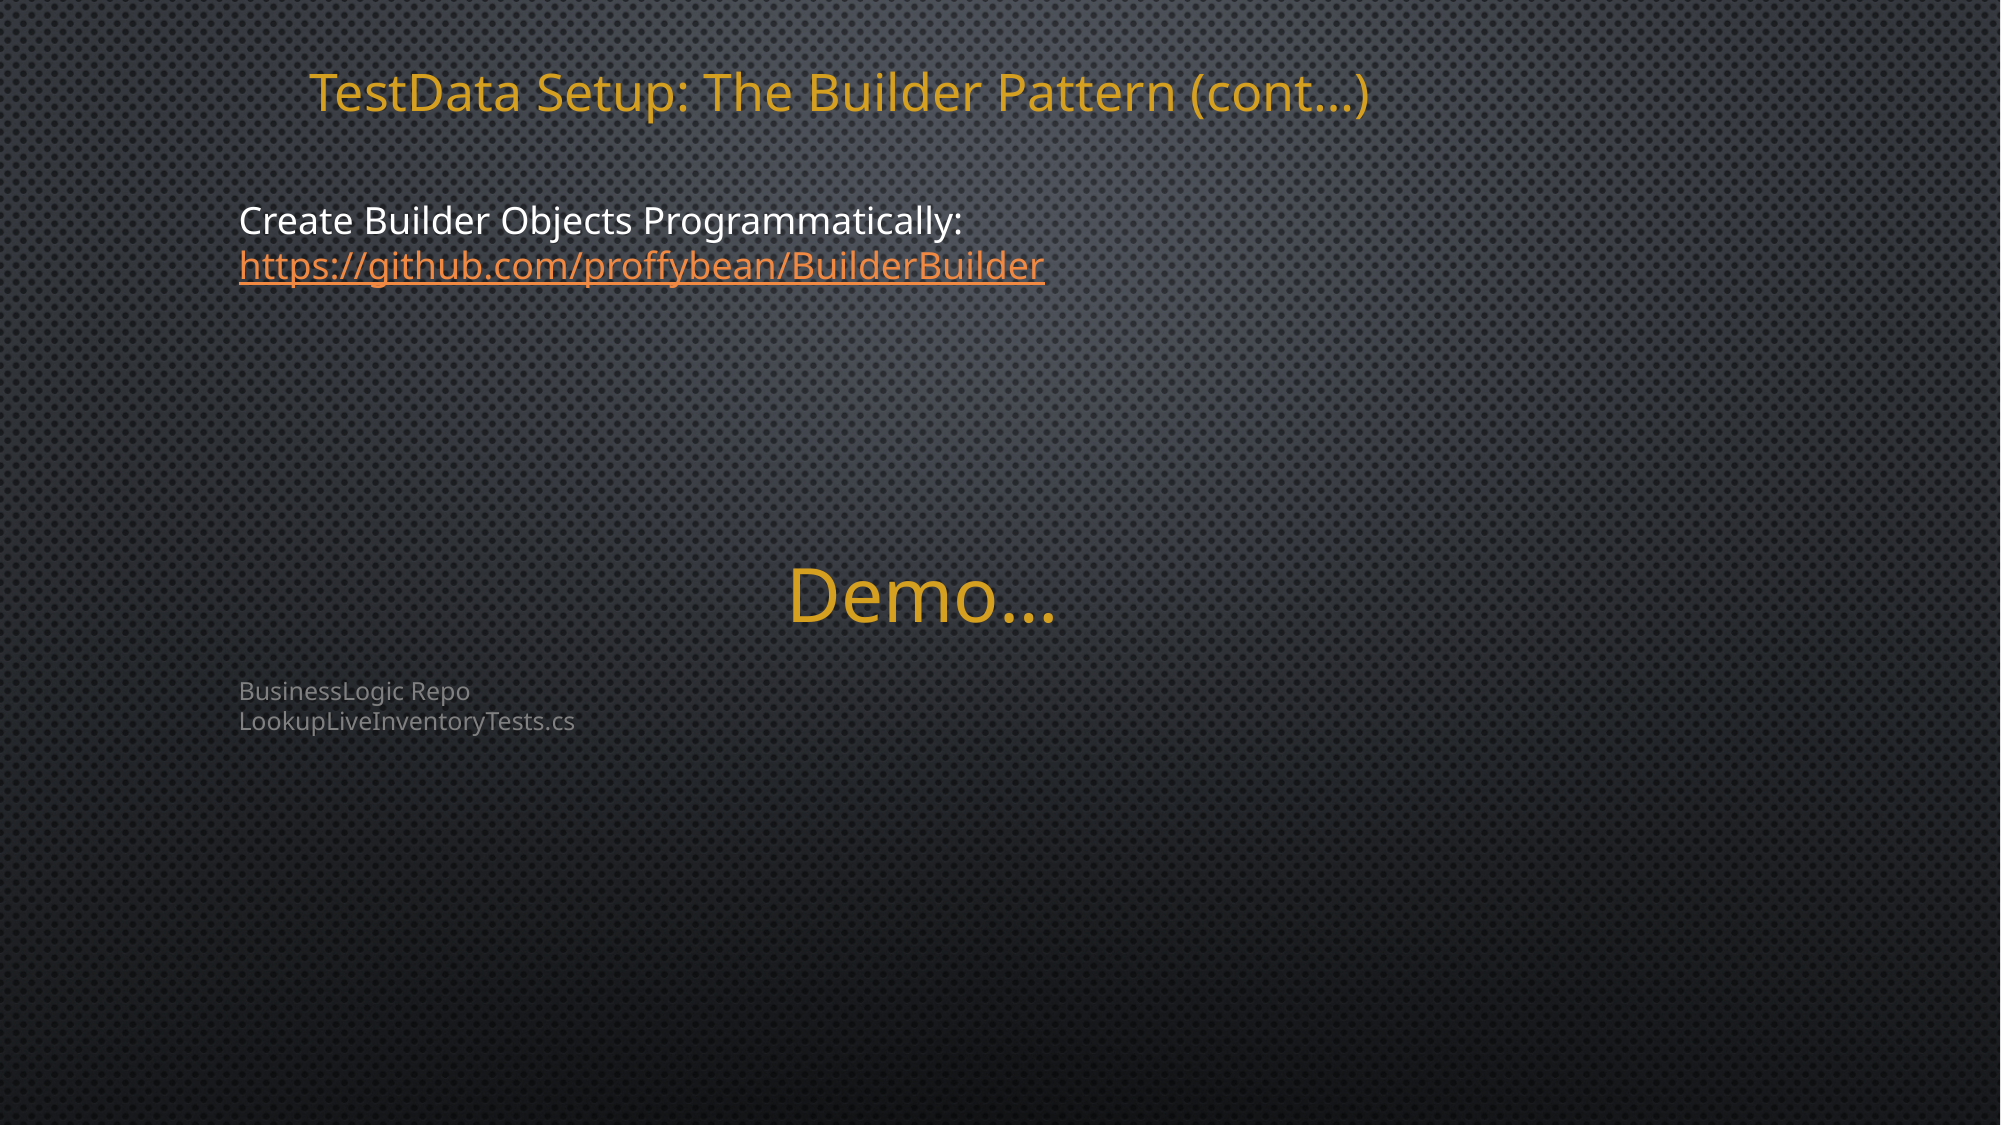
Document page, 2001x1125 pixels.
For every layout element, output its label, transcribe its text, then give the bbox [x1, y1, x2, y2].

title TestData Setup: The Builder Pattern (cont…) [294, 33, 1641, 148]
text_box Demo… [772, 539, 1169, 645]
text_box BusinessLogic Repo LookupLiveInventoryTests.cs [223, 667, 1206, 743]
text_box Create Builder Objects Programmatically: https://github.com/proffybean/BuilderBuilder [223, 189, 1718, 391]
